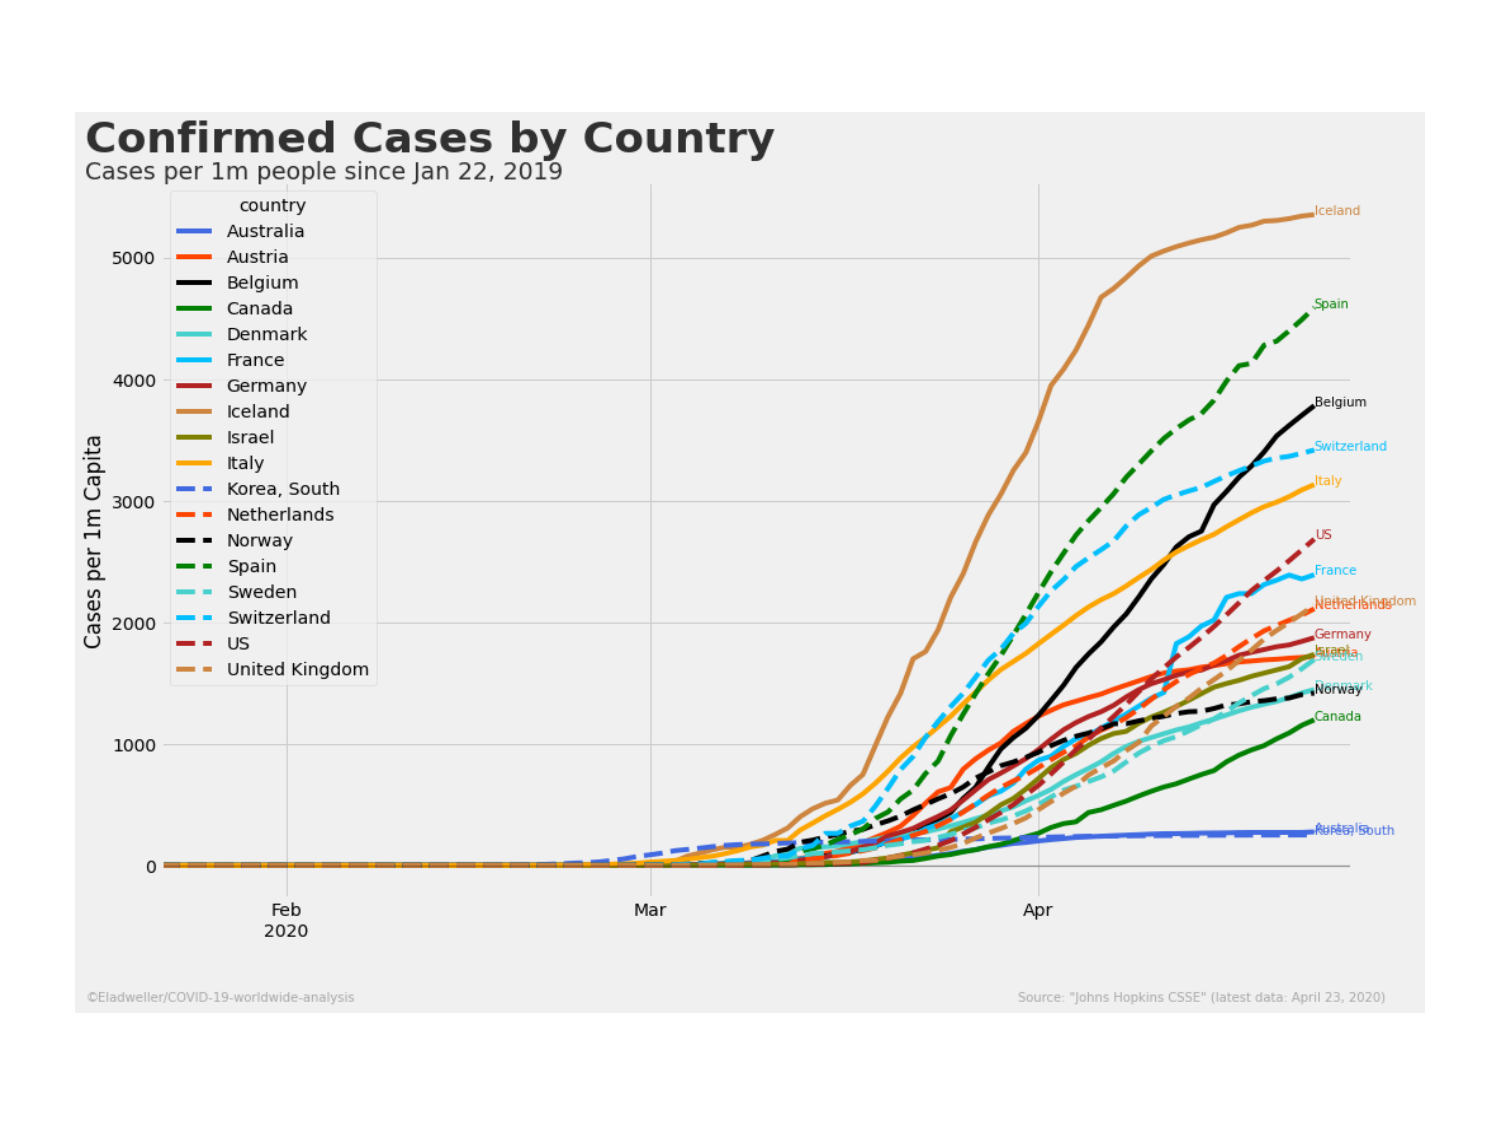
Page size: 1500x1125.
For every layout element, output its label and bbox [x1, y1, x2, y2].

picture [74, 112, 1426, 1013]
